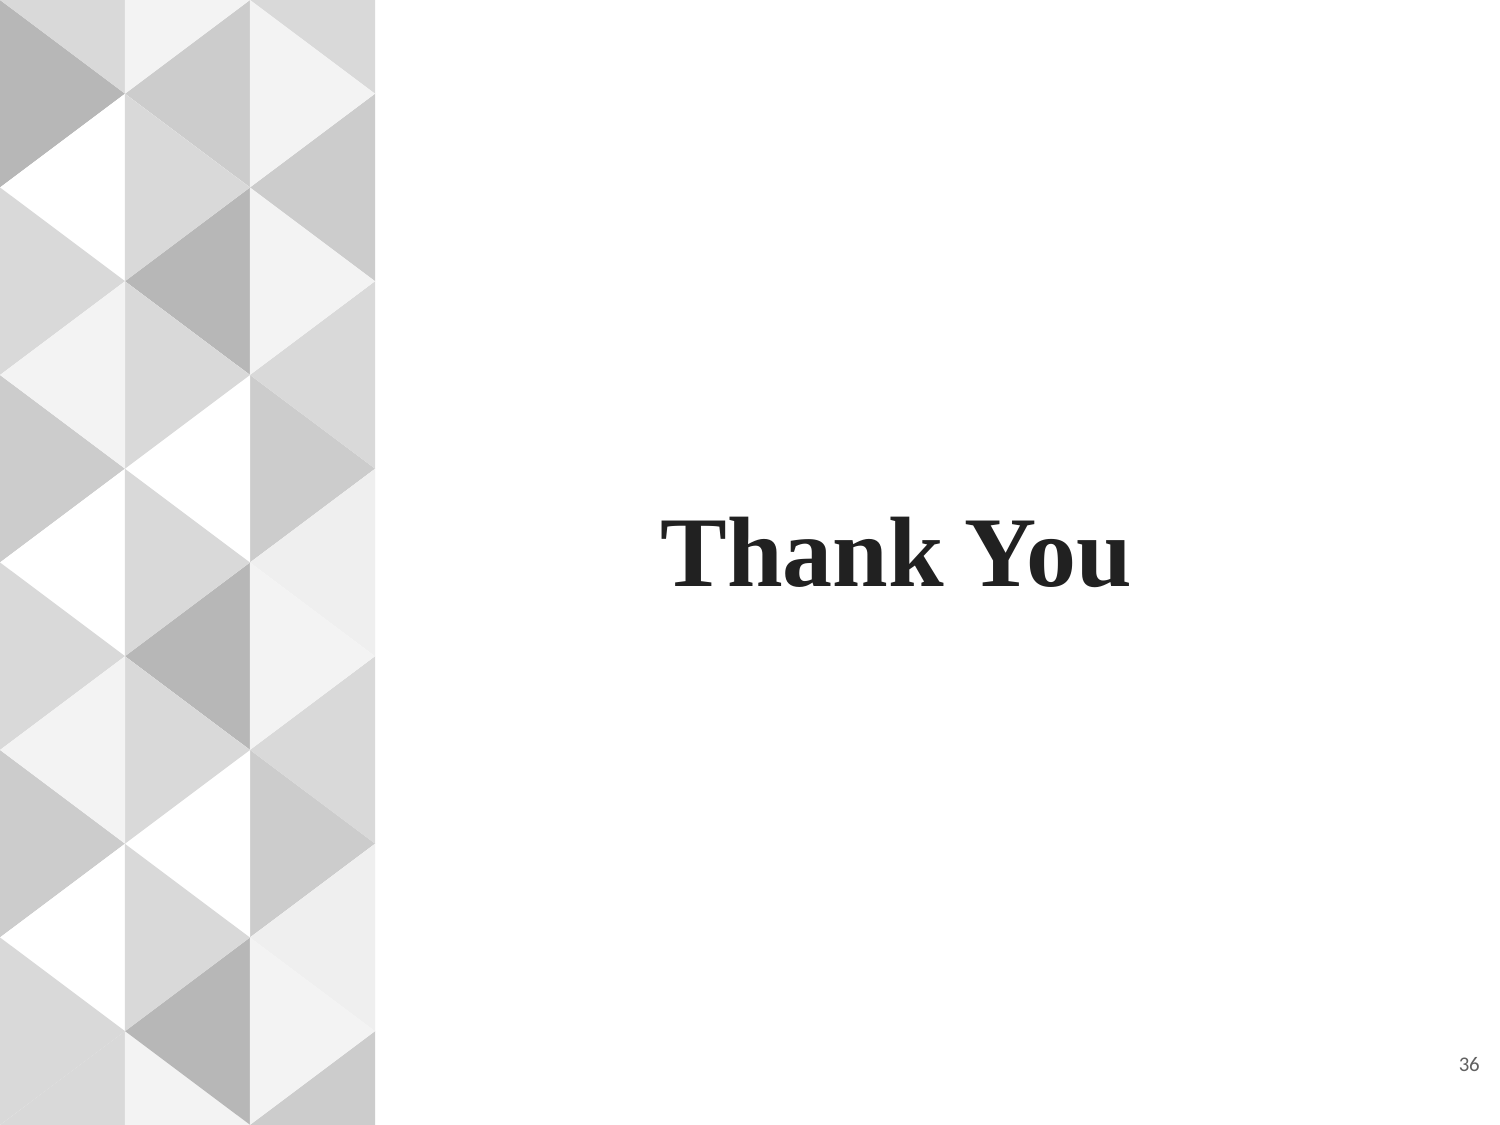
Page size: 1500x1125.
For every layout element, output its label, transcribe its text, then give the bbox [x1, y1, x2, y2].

title Thank You [425, 388, 1368, 704]
slide_number 36 [1388, 1018, 1481, 1108]
